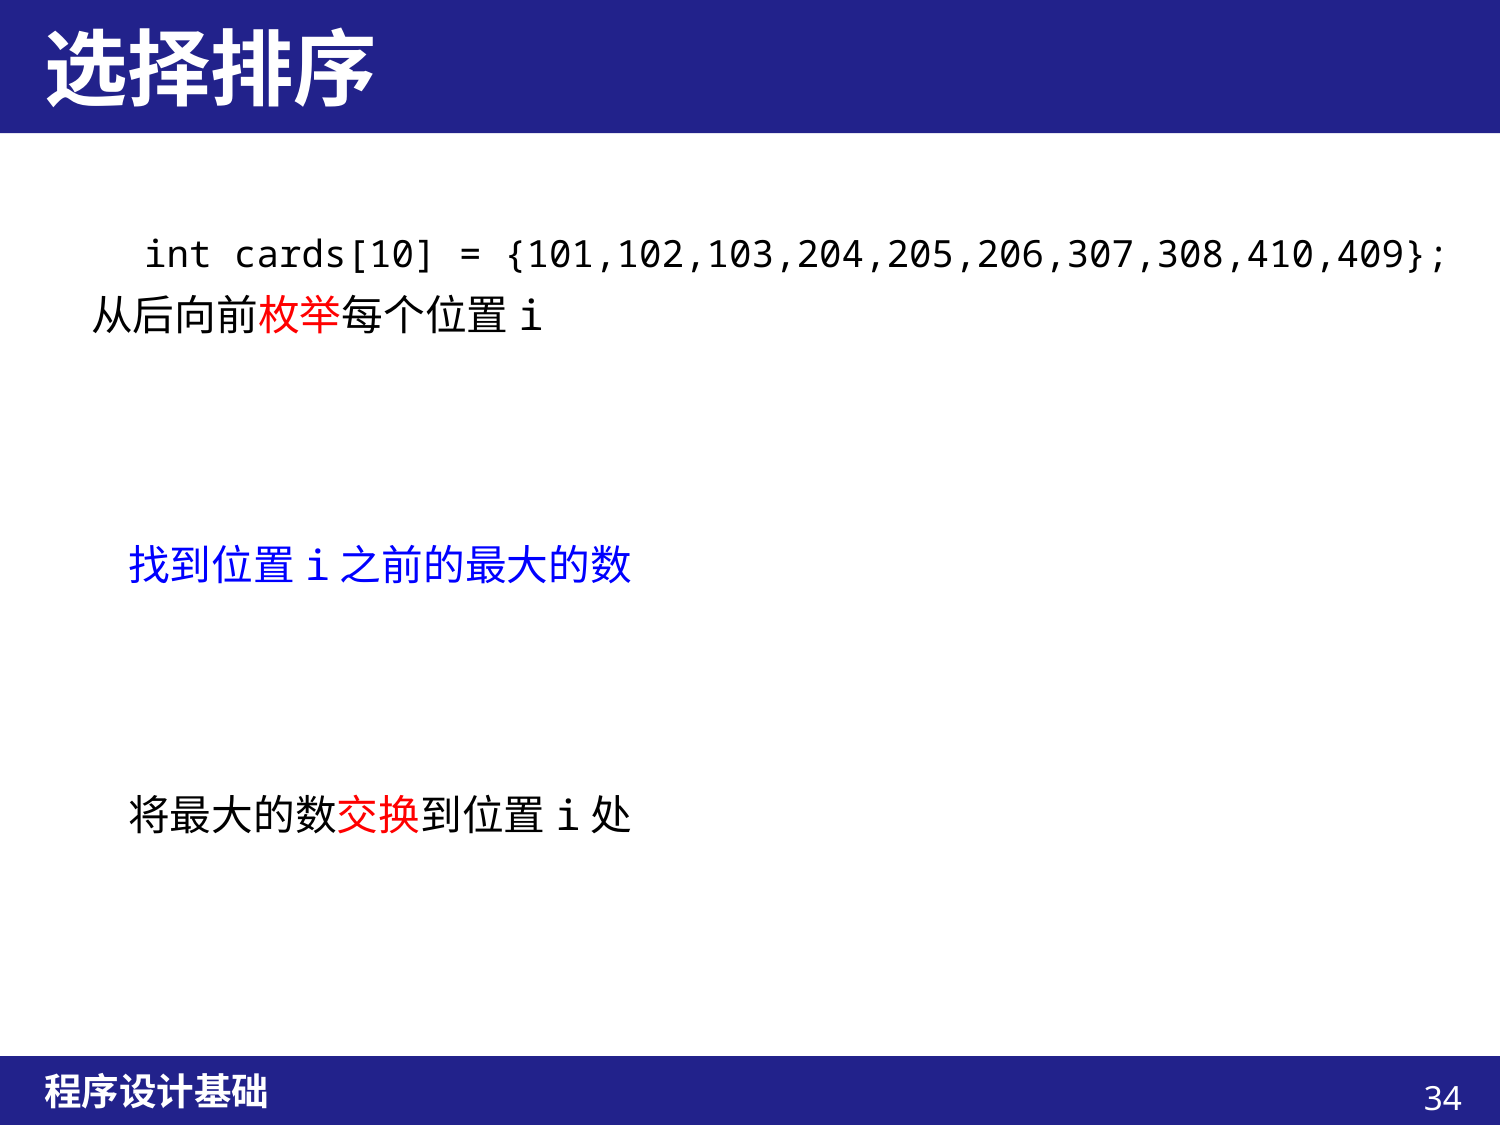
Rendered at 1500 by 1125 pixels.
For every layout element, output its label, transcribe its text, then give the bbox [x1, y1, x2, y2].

list int cards[10] = {101,102,103,204,205,206,307,308,410,409}; 从后向前枚举每个位置i 找到位置i之前的最大的数 将最大的数交换到位置i处 [29, 156, 1469, 1034]
title 选择排序 [29, 0, 1469, 134]
